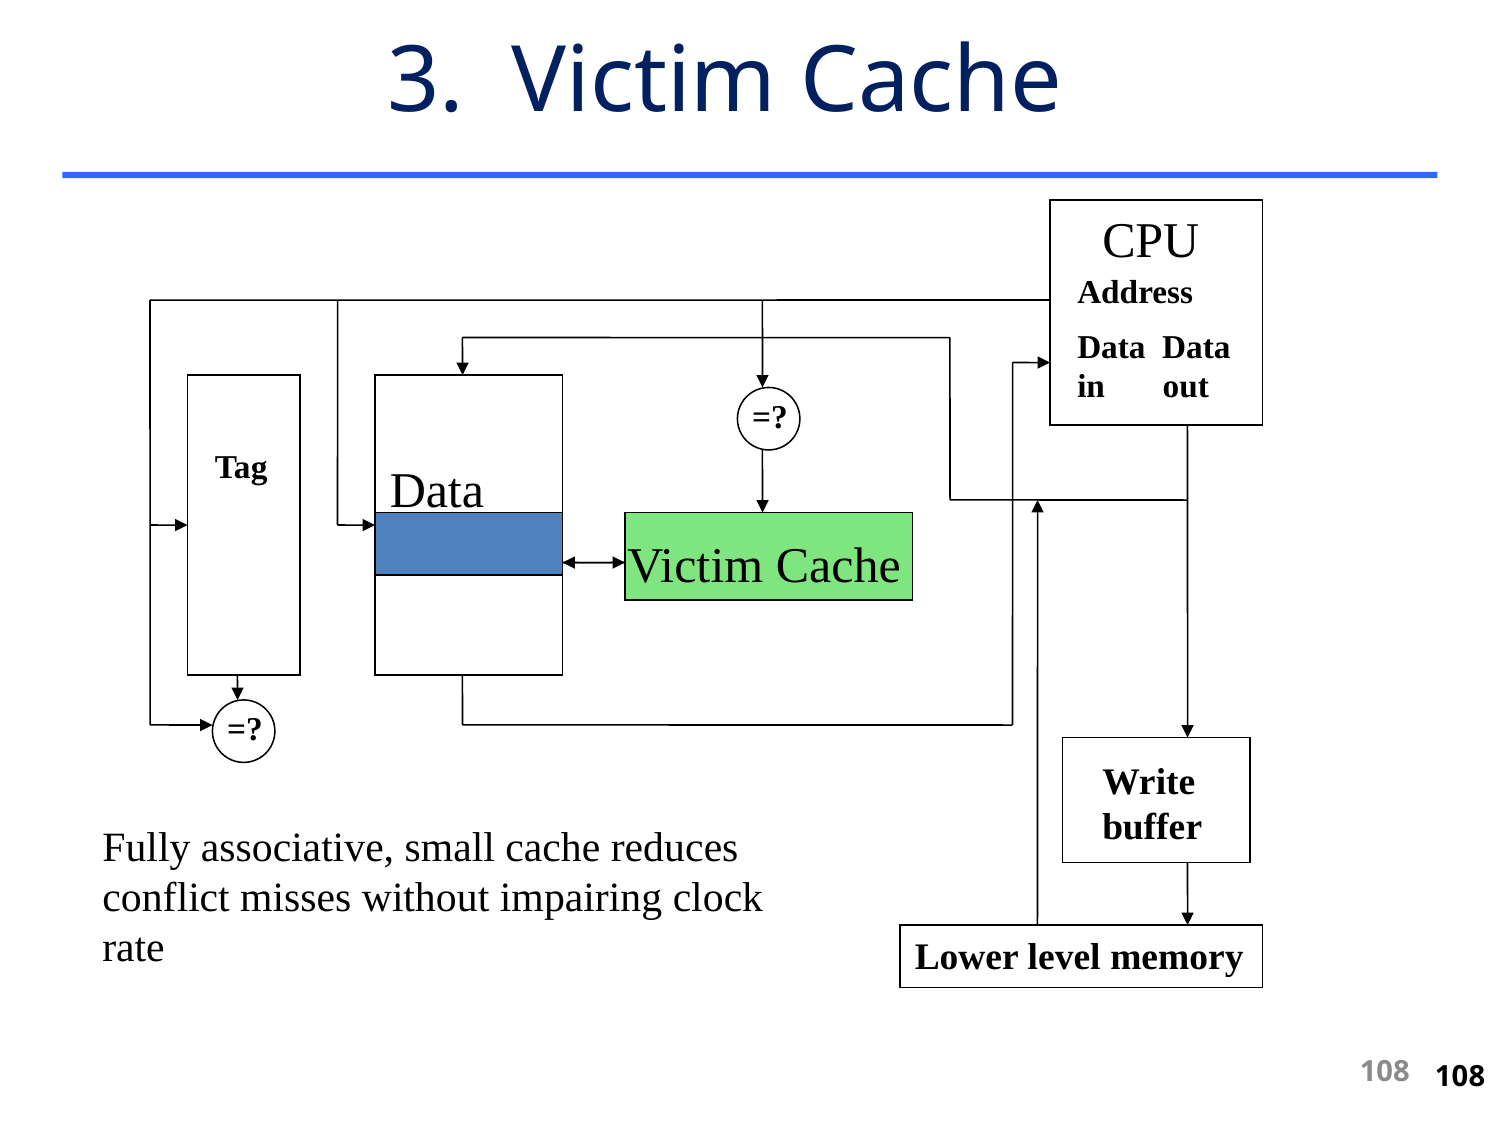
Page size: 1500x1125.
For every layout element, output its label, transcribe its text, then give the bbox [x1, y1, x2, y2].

text_box =? [212, 699, 288, 755]
text_box [1062, 737, 1250, 863]
text_box [1181, 501, 1194, 738]
text_box [749, 443, 789, 450]
text_box =? [737, 387, 813, 443]
slide_number 108 [1074, 1042, 1425, 1103]
text_box [612, 563, 625, 569]
text_box [231, 674, 244, 700]
text_box Tag [199, 437, 288, 493]
text_box [563, 556, 625, 569]
text_box Address Data Data in out [1062, 262, 1250, 412]
text_box [149, 518, 188, 532]
text_box [1031, 499, 1044, 925]
text_box [375, 575, 563, 675]
text_box Lower level memory [899, 924, 1263, 985]
text_box 108 [1187, 1049, 1500, 1125]
text_box Write buffer [1087, 749, 1238, 855]
text_box Fully associative, small cache reduces conflict misses without impairing clock rate [87, 812, 825, 978]
text_box [612, 556, 624, 562]
text_box [756, 449, 769, 513]
text_box Victim Cache [612, 524, 925, 600]
text_box [149, 718, 213, 732]
text_box [187, 374, 300, 675]
text_box [624, 512, 913, 524]
text_box [456, 337, 469, 376]
text_box [756, 299, 769, 388]
text_box [338, 518, 375, 532]
text_box [223, 755, 264, 763]
text_box [375, 374, 563, 449]
text_box CPU [1087, 199, 1225, 275]
text_box [1049, 199, 1263, 425]
text_box [1181, 862, 1194, 925]
text_box [375, 512, 563, 575]
text_box [1012, 356, 1051, 369]
text_box Data [375, 449, 563, 512]
title 3. Victim Cache [87, 0, 1363, 150]
